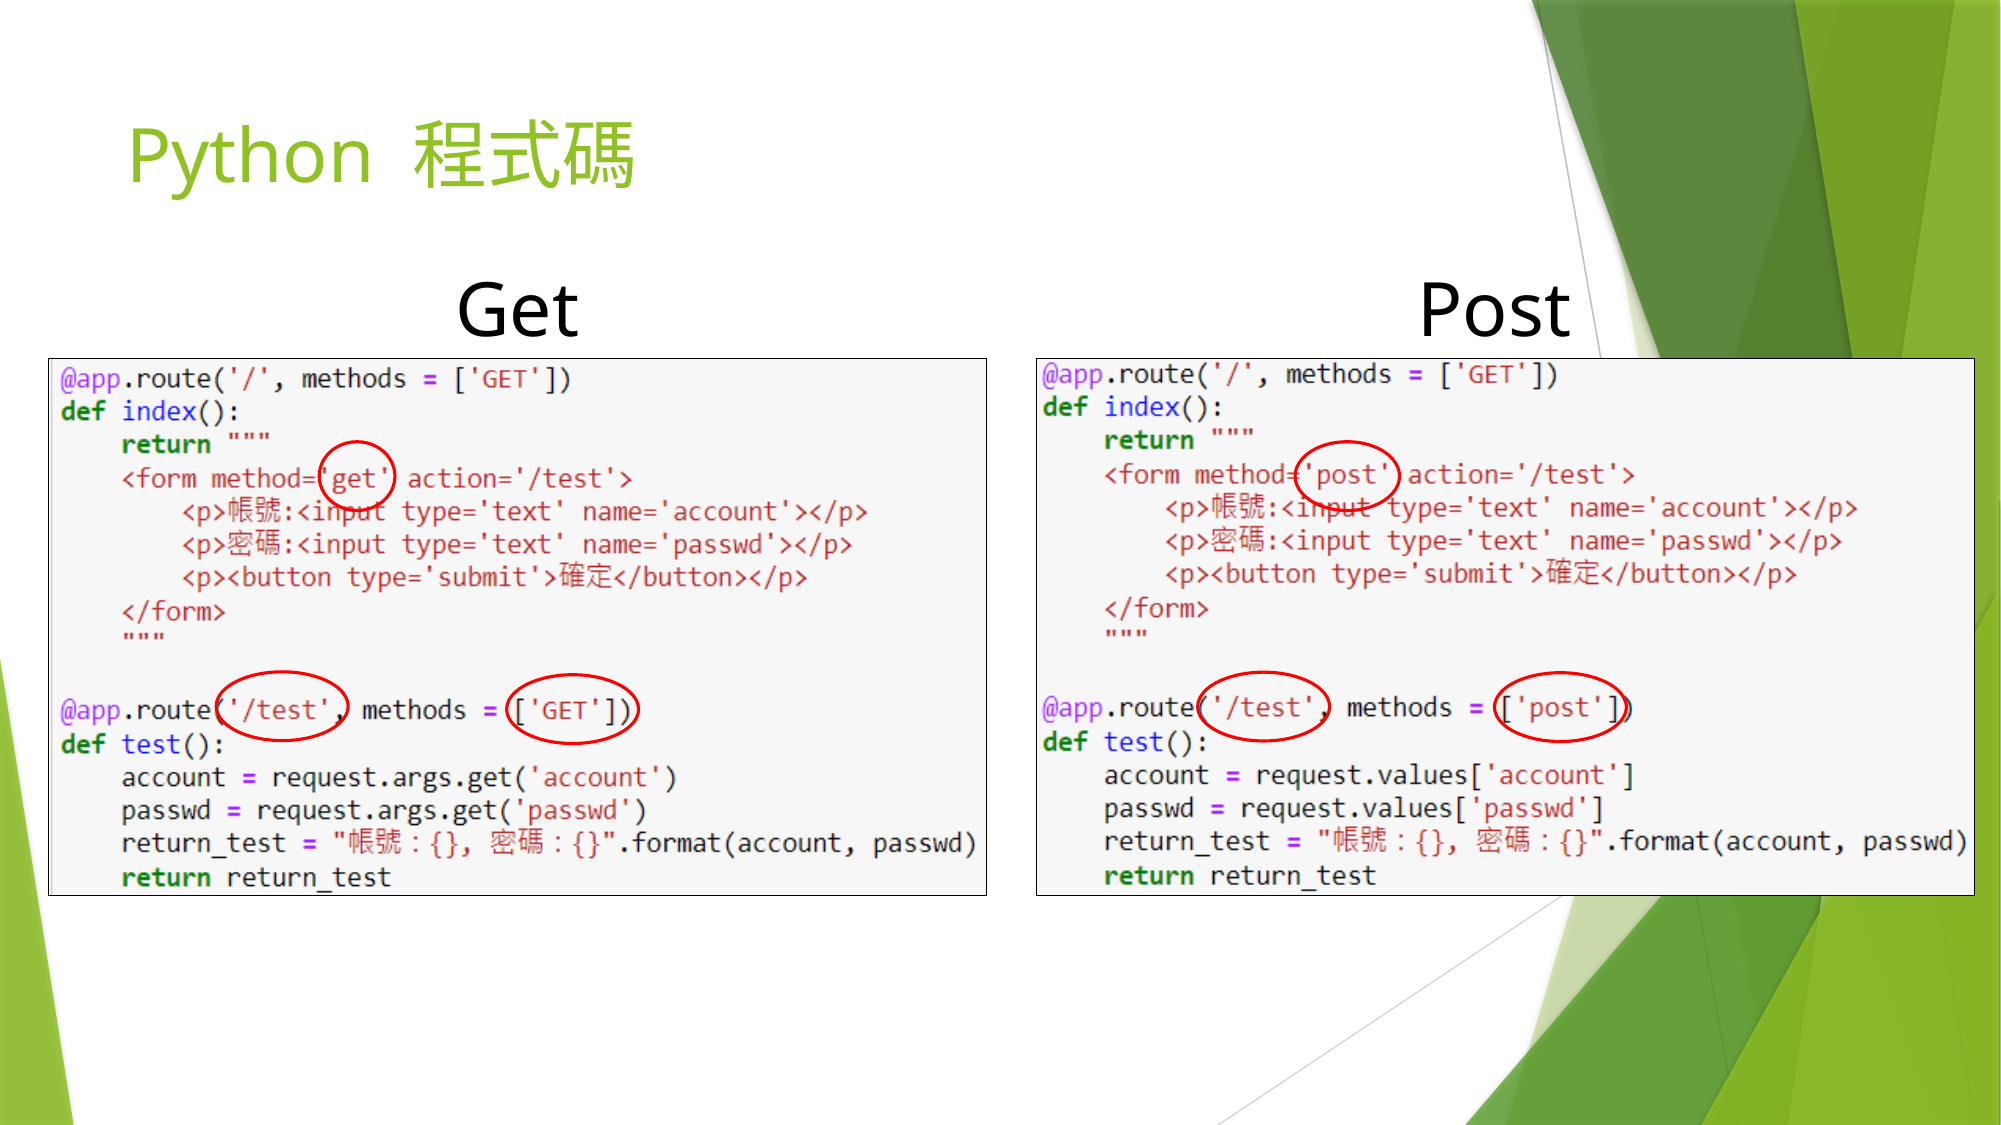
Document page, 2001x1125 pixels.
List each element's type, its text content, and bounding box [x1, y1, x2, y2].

picture [1036, 357, 1975, 897]
title Python 程式碼 [111, 99, 1522, 317]
text_box Post [1326, 254, 1663, 357]
picture [48, 357, 987, 897]
text_box Get [349, 317, 686, 357]
